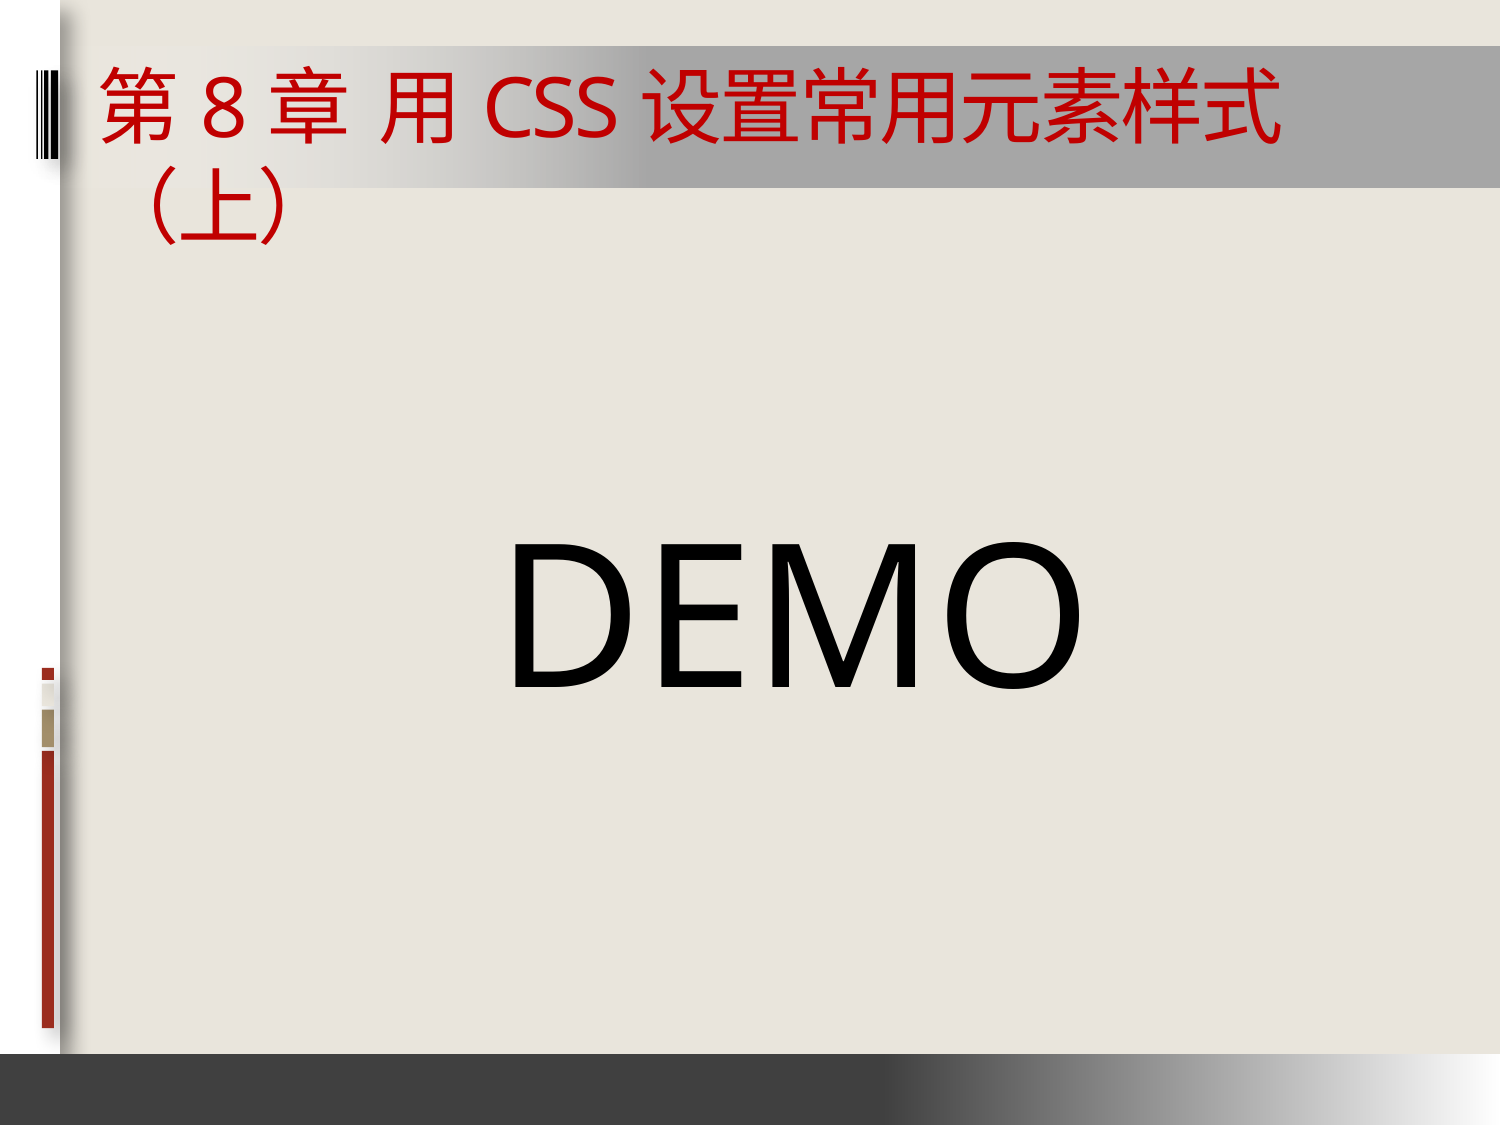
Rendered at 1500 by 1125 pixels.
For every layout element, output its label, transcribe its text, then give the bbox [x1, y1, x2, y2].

list DEMO [431, 479, 1329, 838]
title 第8章 用CSS设置常用元素样式（上） [82, 46, 1500, 163]
